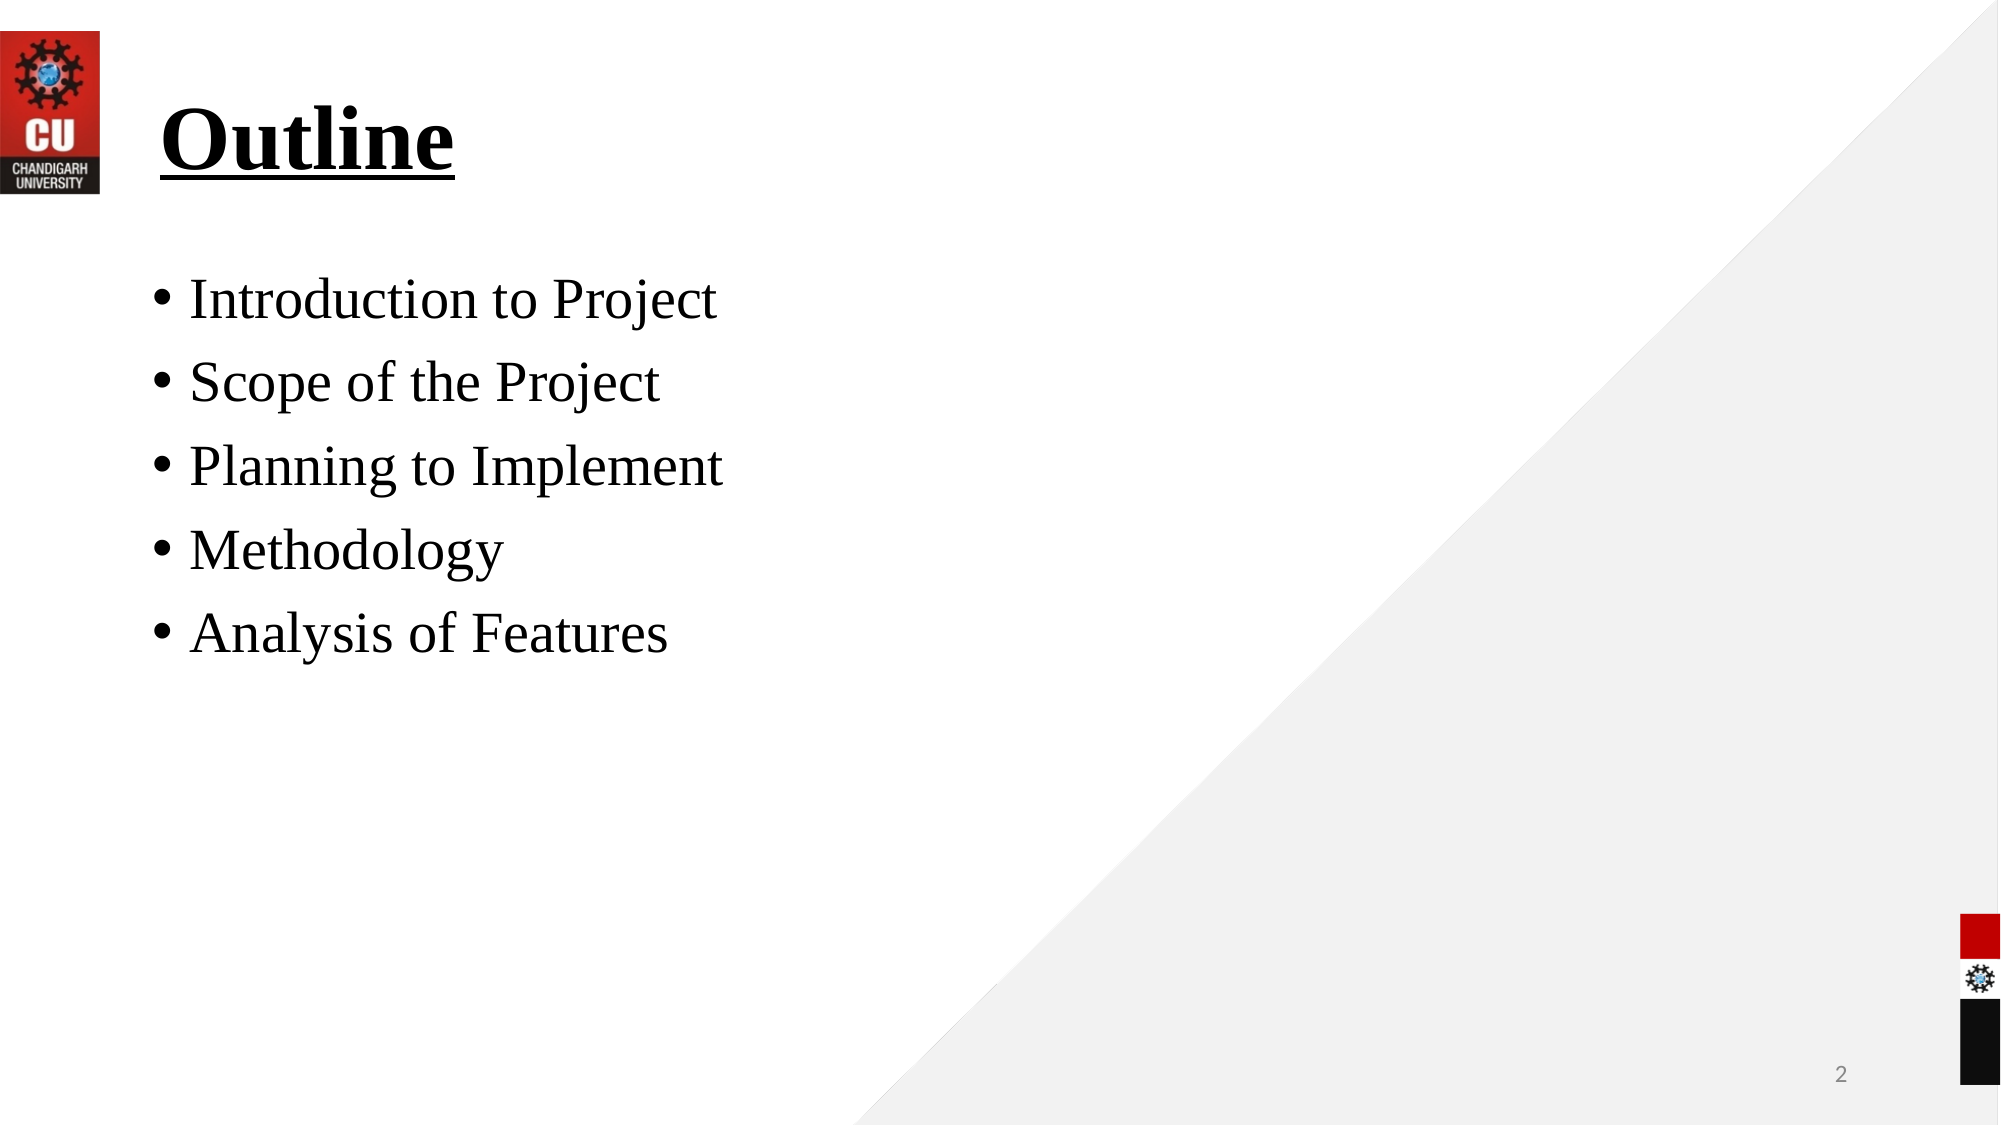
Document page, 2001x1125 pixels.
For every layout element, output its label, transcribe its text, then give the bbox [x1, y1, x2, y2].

slide_number 2 [1412, 1042, 1863, 1103]
title Outline [145, 59, 1871, 220]
picture [0, 0, 2001, 1125]
list Introduction to Project Scope of the Project Planning to Implement Methodology Analysis of Features [137, 260, 1863, 1073]
